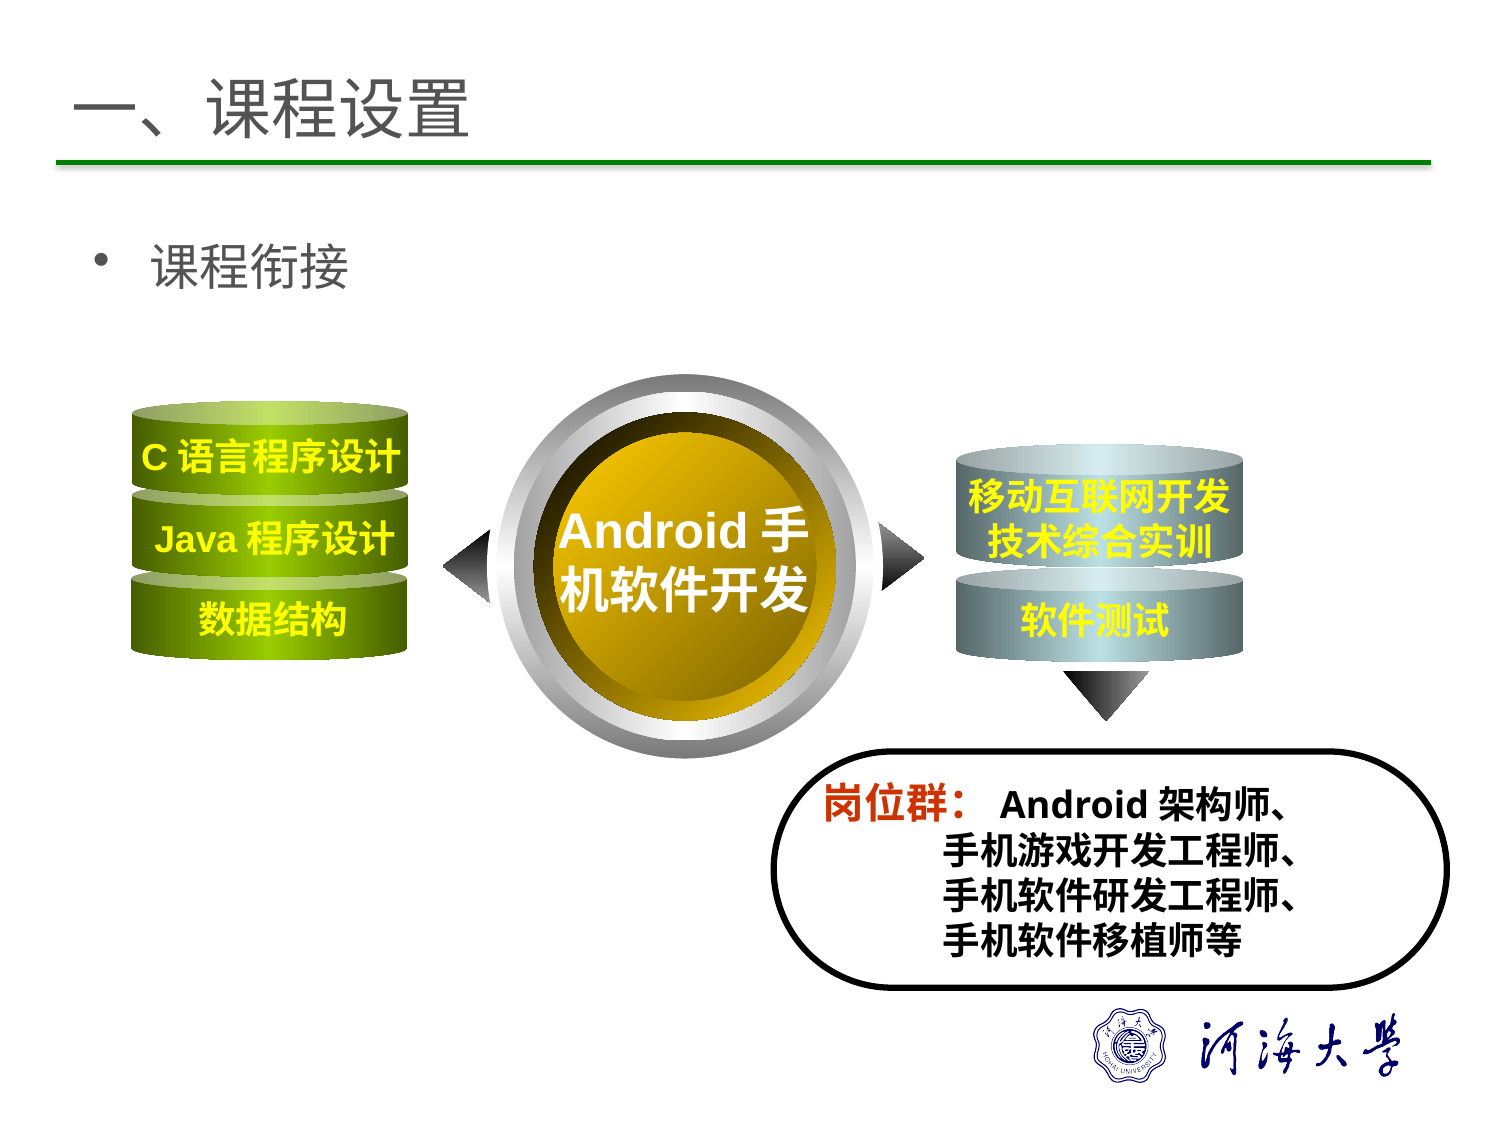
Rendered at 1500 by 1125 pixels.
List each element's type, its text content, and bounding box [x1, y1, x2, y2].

text_box [133, 485, 406, 495]
text_box [491, 369, 879, 764]
text_box [956, 444, 1244, 465]
title 一、课程设置 [56, 37, 1438, 176]
text_box C语言程序设计 [123, 425, 420, 485]
text_box [576, 432, 794, 491]
list 课程衔接 [77, 228, 1421, 1025]
text_box [831, 527, 836, 606]
text_box [442, 528, 492, 604]
text_box 移动互联网开发 技术综合实训 [927, 465, 1273, 571]
text_box [567, 627, 803, 701]
text_box [875, 520, 925, 595]
picture [1093, 1025, 1166, 1083]
text_box [513, 391, 856, 741]
text_box [546, 627, 824, 721]
text_box [131, 489, 408, 577]
text_box [553, 412, 817, 491]
text_box 软件测试 [989, 589, 1202, 650]
picture [1201, 1025, 1400, 1077]
text_box [956, 571, 1244, 662]
text_box [1062, 670, 1150, 722]
text_box 岗位群：Android架构师、 手机游戏开发工程师、 手机软件研发工程师、 手机软件移植师等 [773, 751, 1447, 988]
text_box Android手 机软件开发 [537, 491, 831, 627]
text_box Java程序设计 [135, 507, 415, 567]
text_box [533, 535, 537, 598]
text_box [131, 401, 408, 425]
